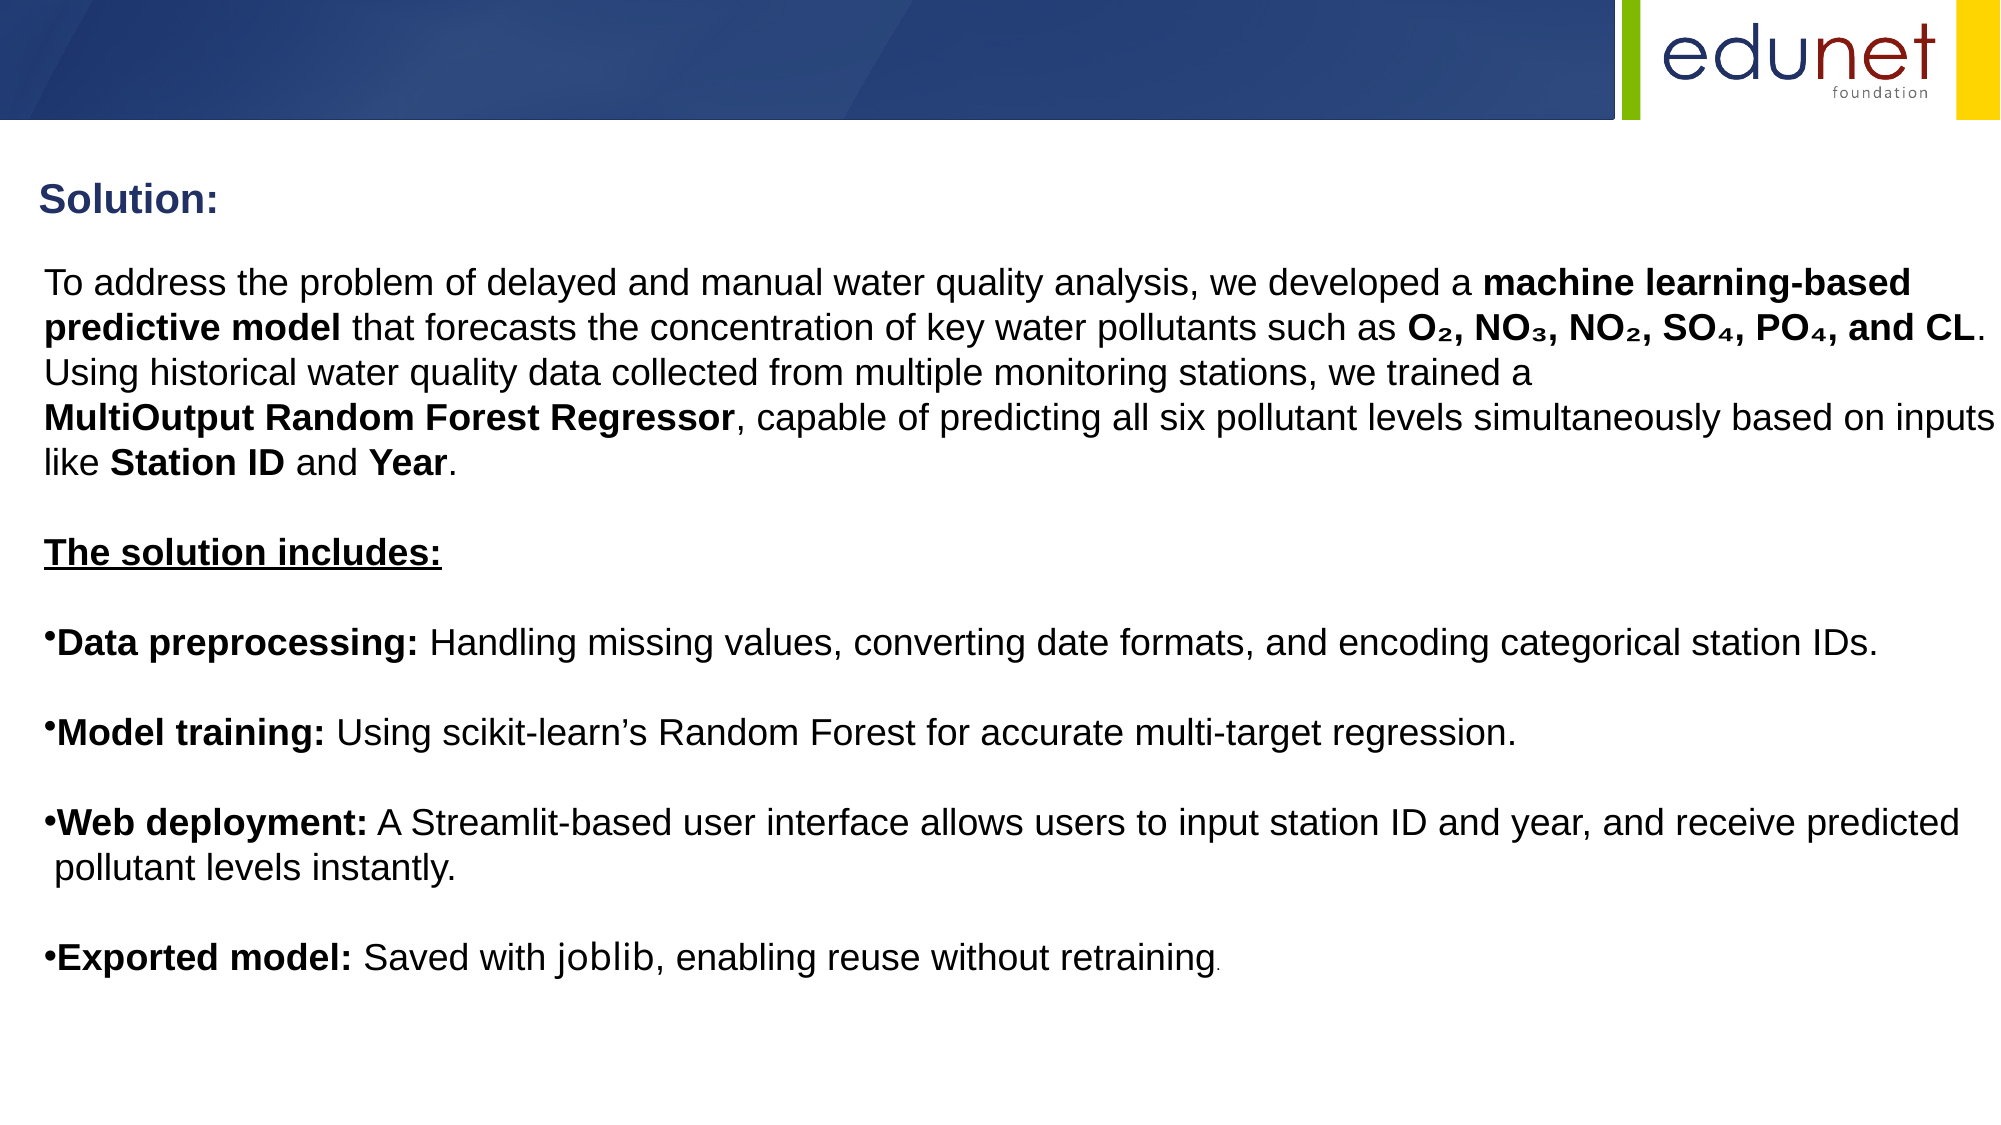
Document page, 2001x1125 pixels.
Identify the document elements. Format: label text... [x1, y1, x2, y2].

text_box Solution: [24, 164, 1026, 230]
text_box To address the problem of delayed and manual water quality analysis, we developed a machine learning-based predictive model that forecasts the concentration of key water pollutants such as O₂, NO₃, NO₂, SO₄, PO₄, and CL. Using historical water quality data collected from multiple monitoring stations, we trained a MultiOutput Random Forest Regressor, capable of predicting all six pollutant levels simultaneously based on inputs like Station ID and Year. The solution includes: Data preprocessing: Handling missing values, converting date formats, and encoding categorical station IDs. Model training: Using scikit-learn’s Random Forest for accurate multi-target regression. Web deployment: A Streamlit-based user interface allows users to input station ID and year, and receive predicted pollutant levels instantly. Exported model: Saved with joblib, enabling reuse without retraining. [28, 250, 2000, 1031]
picture [1652, 12, 1948, 108]
